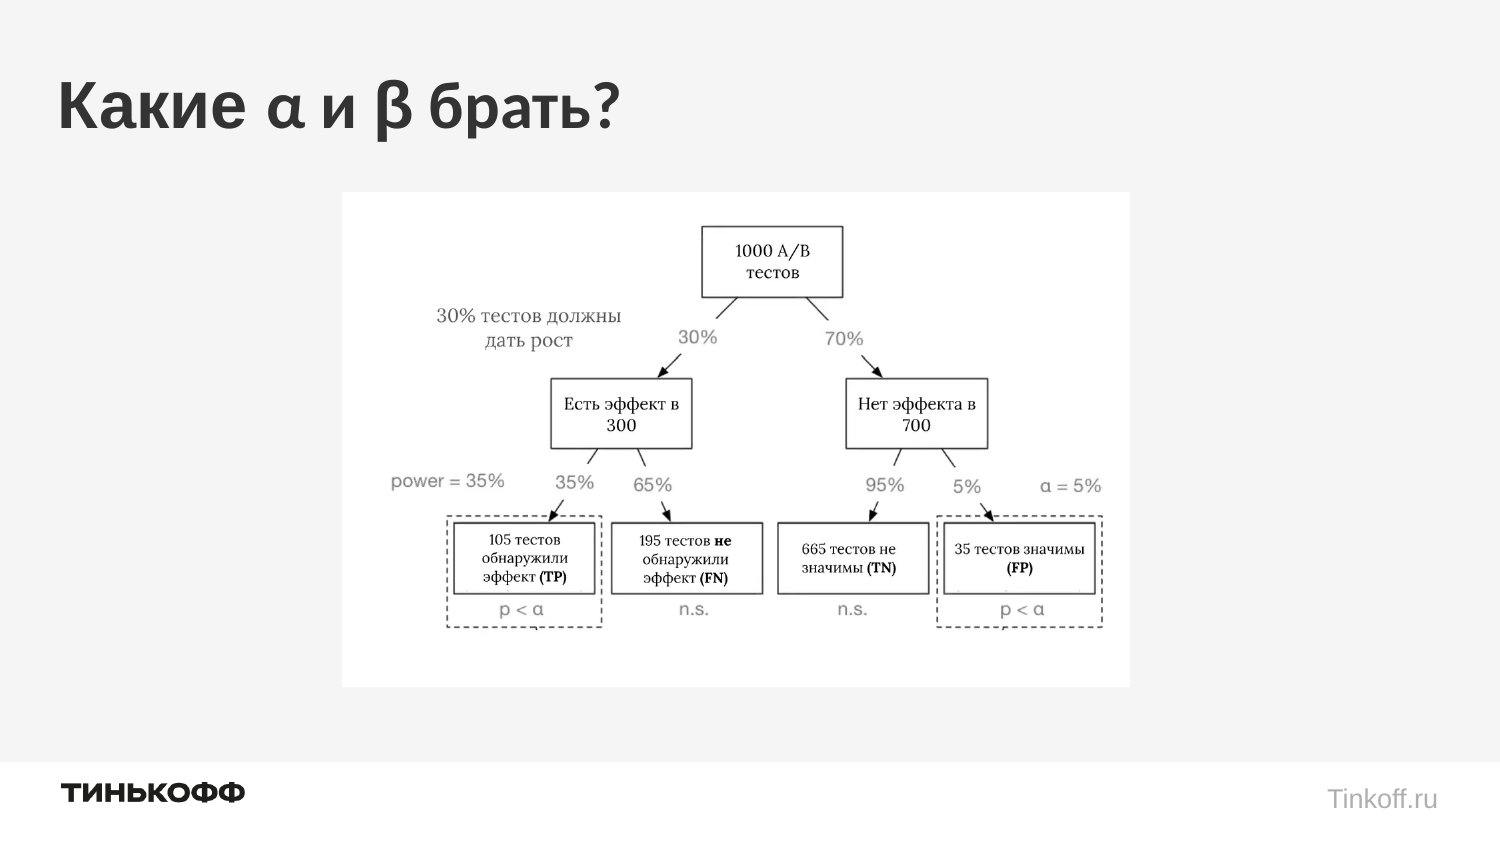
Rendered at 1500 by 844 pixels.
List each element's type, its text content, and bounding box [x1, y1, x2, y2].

title Какие α и β брать? [42, 46, 1410, 174]
picture [61, 782, 245, 803]
picture [341, 192, 1130, 687]
